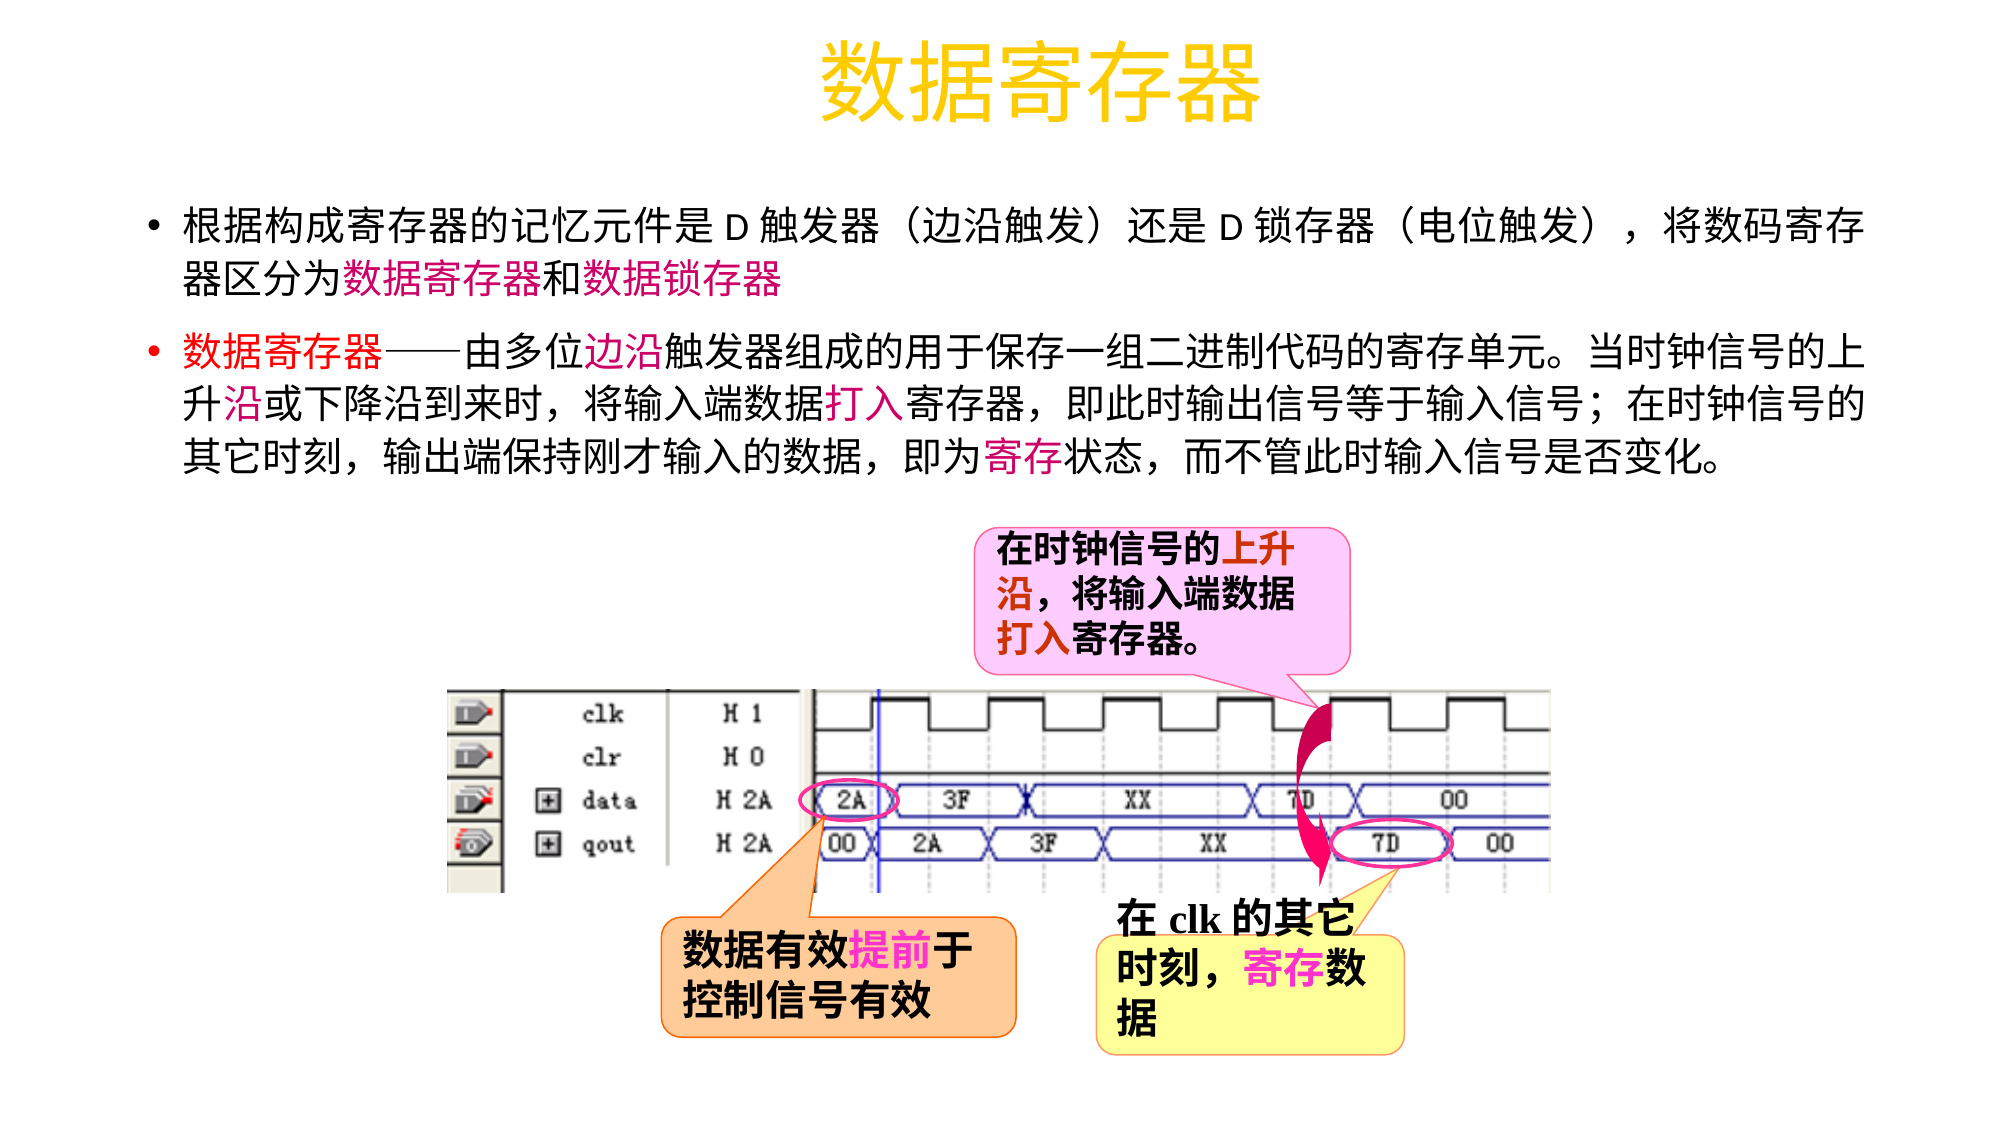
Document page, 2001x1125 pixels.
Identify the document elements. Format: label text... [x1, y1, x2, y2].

list 根据构成寄存器的记忆元件是D触发器（边沿触发）还是D锁存器（电位触发），将数码寄存器区分为数据寄存器和数据锁存器 数据寄存器——由多位边沿触发器组成的用于保存一组二进制代码的寄存单元。当时钟信号的上升沿或下降沿到来时，将输入端数据打入寄存器，即此时输出信号等于输入信号；在时钟信号的其它时刻，输出端保持刚才输入的数据，即为寄存状态，而不管此时输入信号是否变化。 [132, 188, 1882, 528]
text_box 在clk的其它时刻，寄存数据 [1096, 893, 1405, 1055]
title 数据寄存器 [803, 31, 2000, 143]
text_box 数据有效提前于控制信号有效 [661, 893, 1017, 1038]
picture [447, 689, 1551, 893]
text_box 在时钟信号的上升沿，将输入端数据打入寄存器。 [974, 527, 1351, 689]
